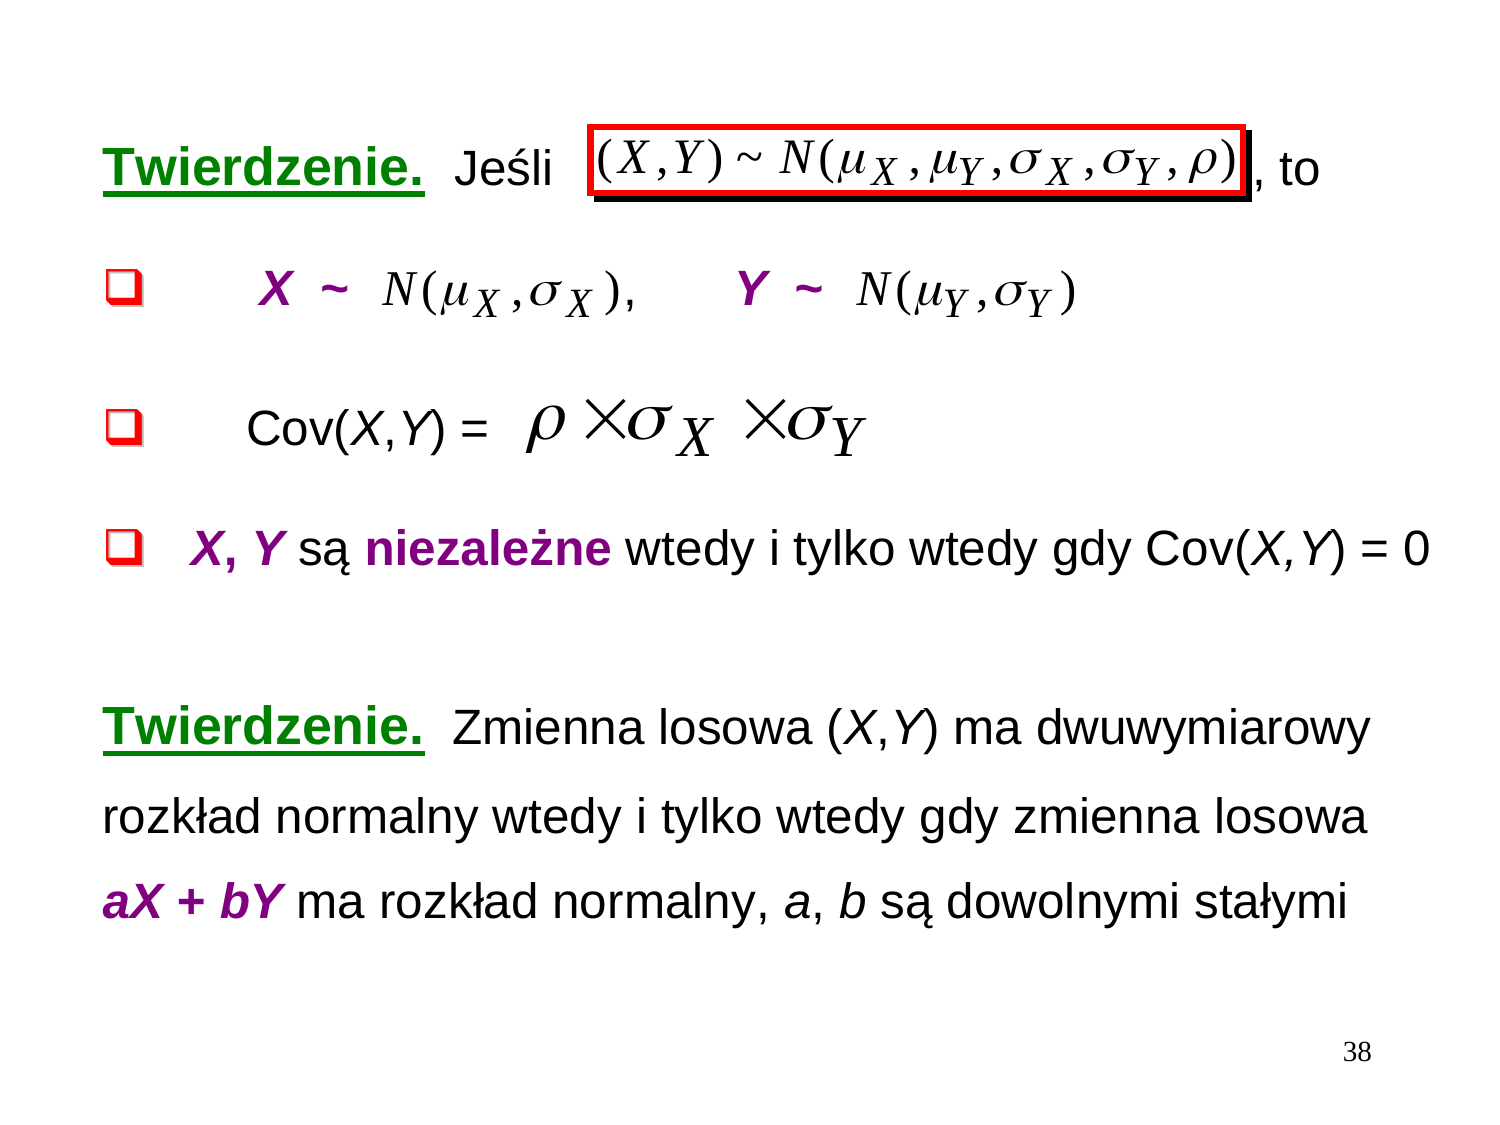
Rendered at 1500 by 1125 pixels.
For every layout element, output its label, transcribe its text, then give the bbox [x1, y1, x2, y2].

slide_number 38 [1074, 1052, 1388, 1101]
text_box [102, 117, 1471, 1043]
